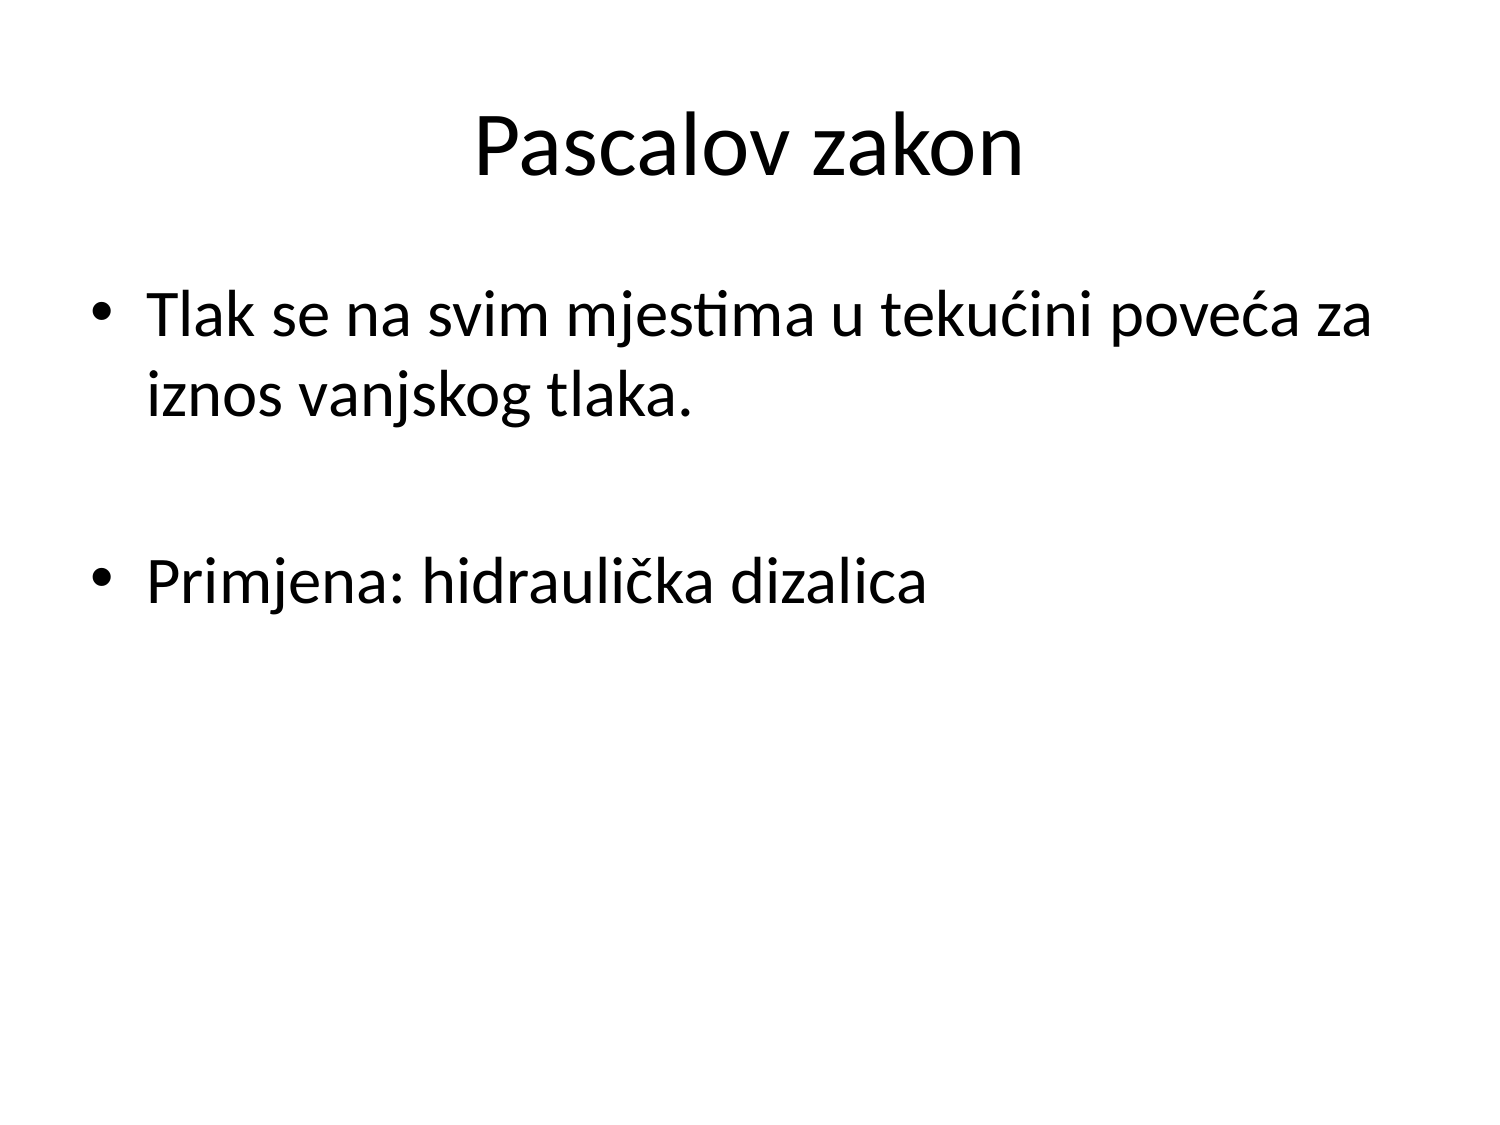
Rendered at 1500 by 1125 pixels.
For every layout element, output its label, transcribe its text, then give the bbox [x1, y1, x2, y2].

list Tlak se na svim mjestima u tekućini poveća za iznos vanjskog tlaka. Primjena: hidraulička dizalica [75, 262, 1425, 1005]
title Pascalov zakon [75, 45, 1425, 233]
